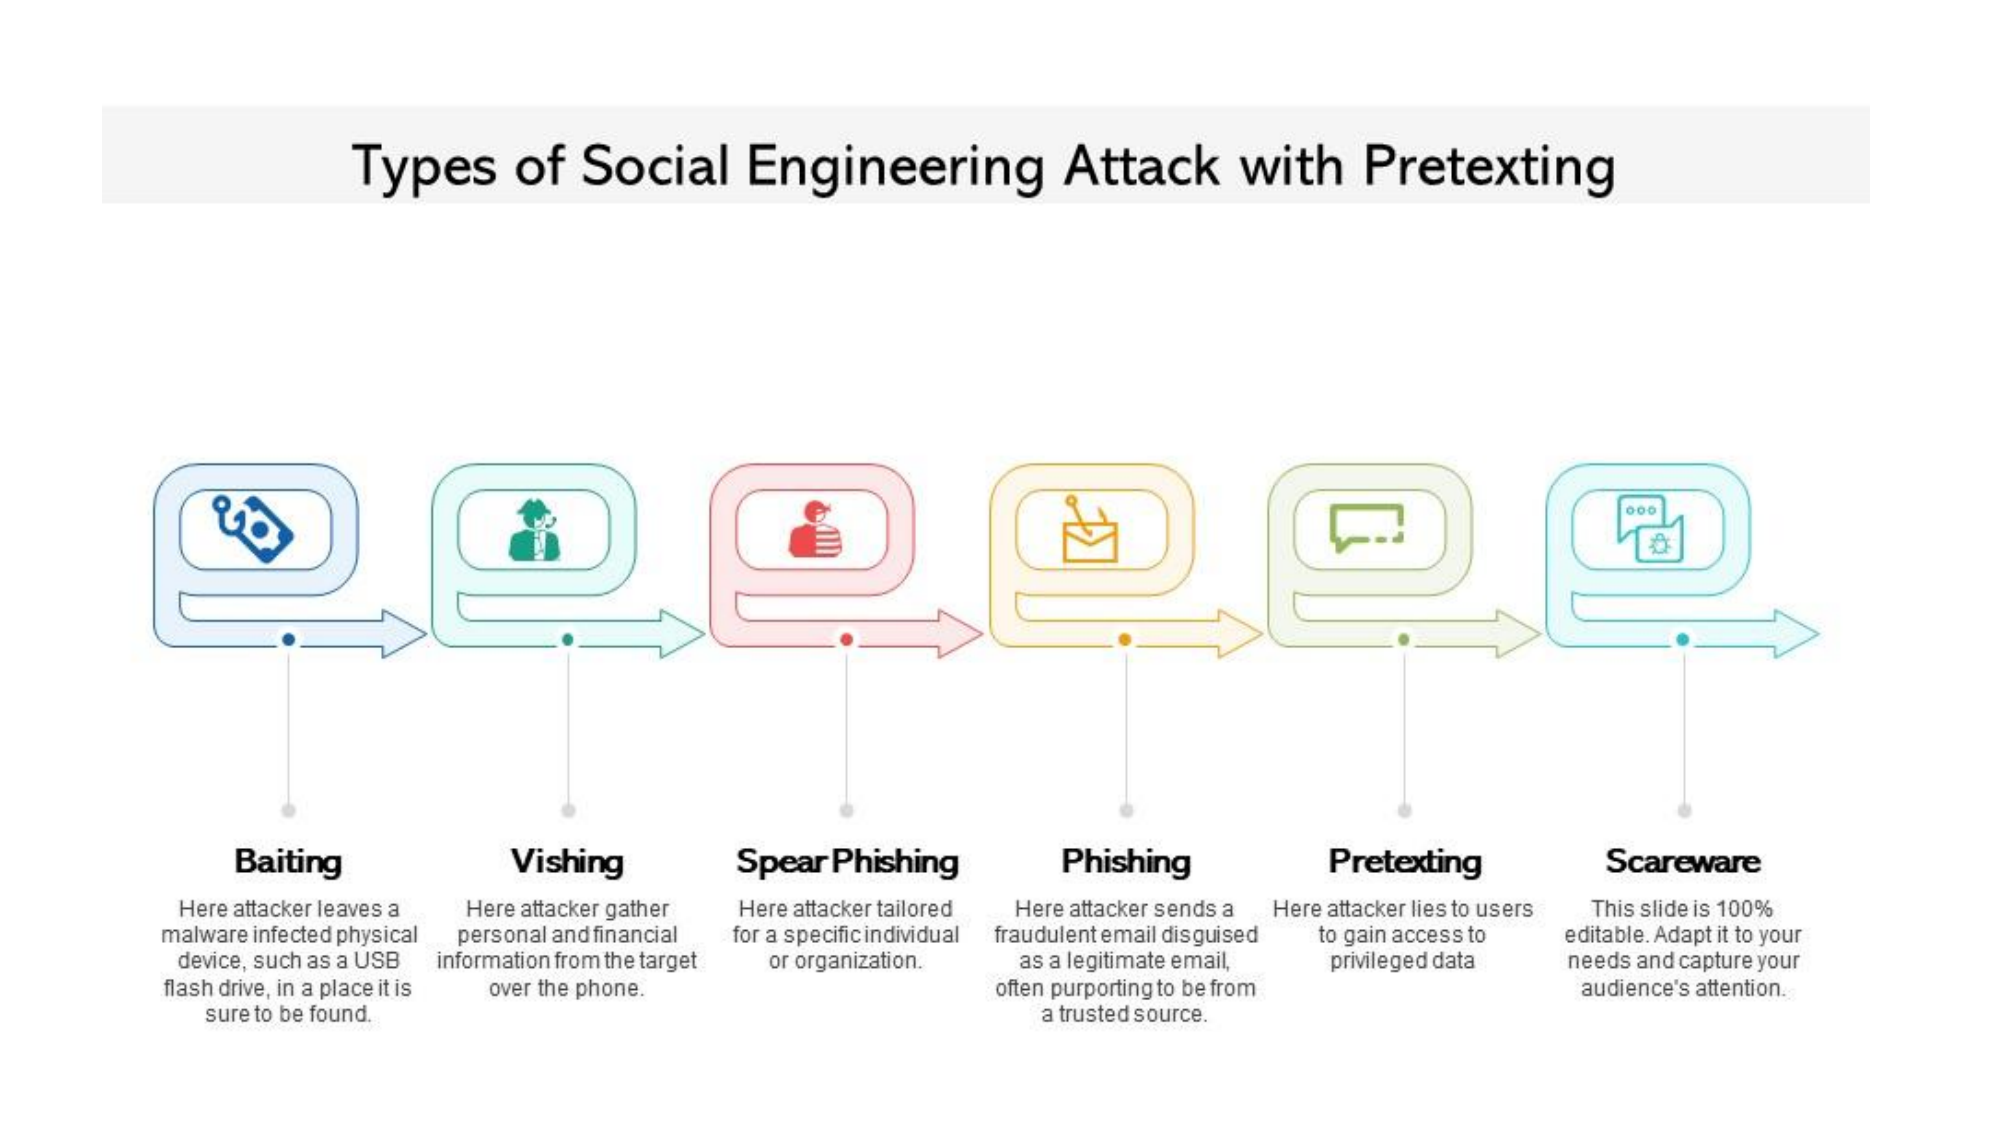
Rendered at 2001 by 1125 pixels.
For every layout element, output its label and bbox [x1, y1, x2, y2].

list [102, 73, 1873, 1123]
